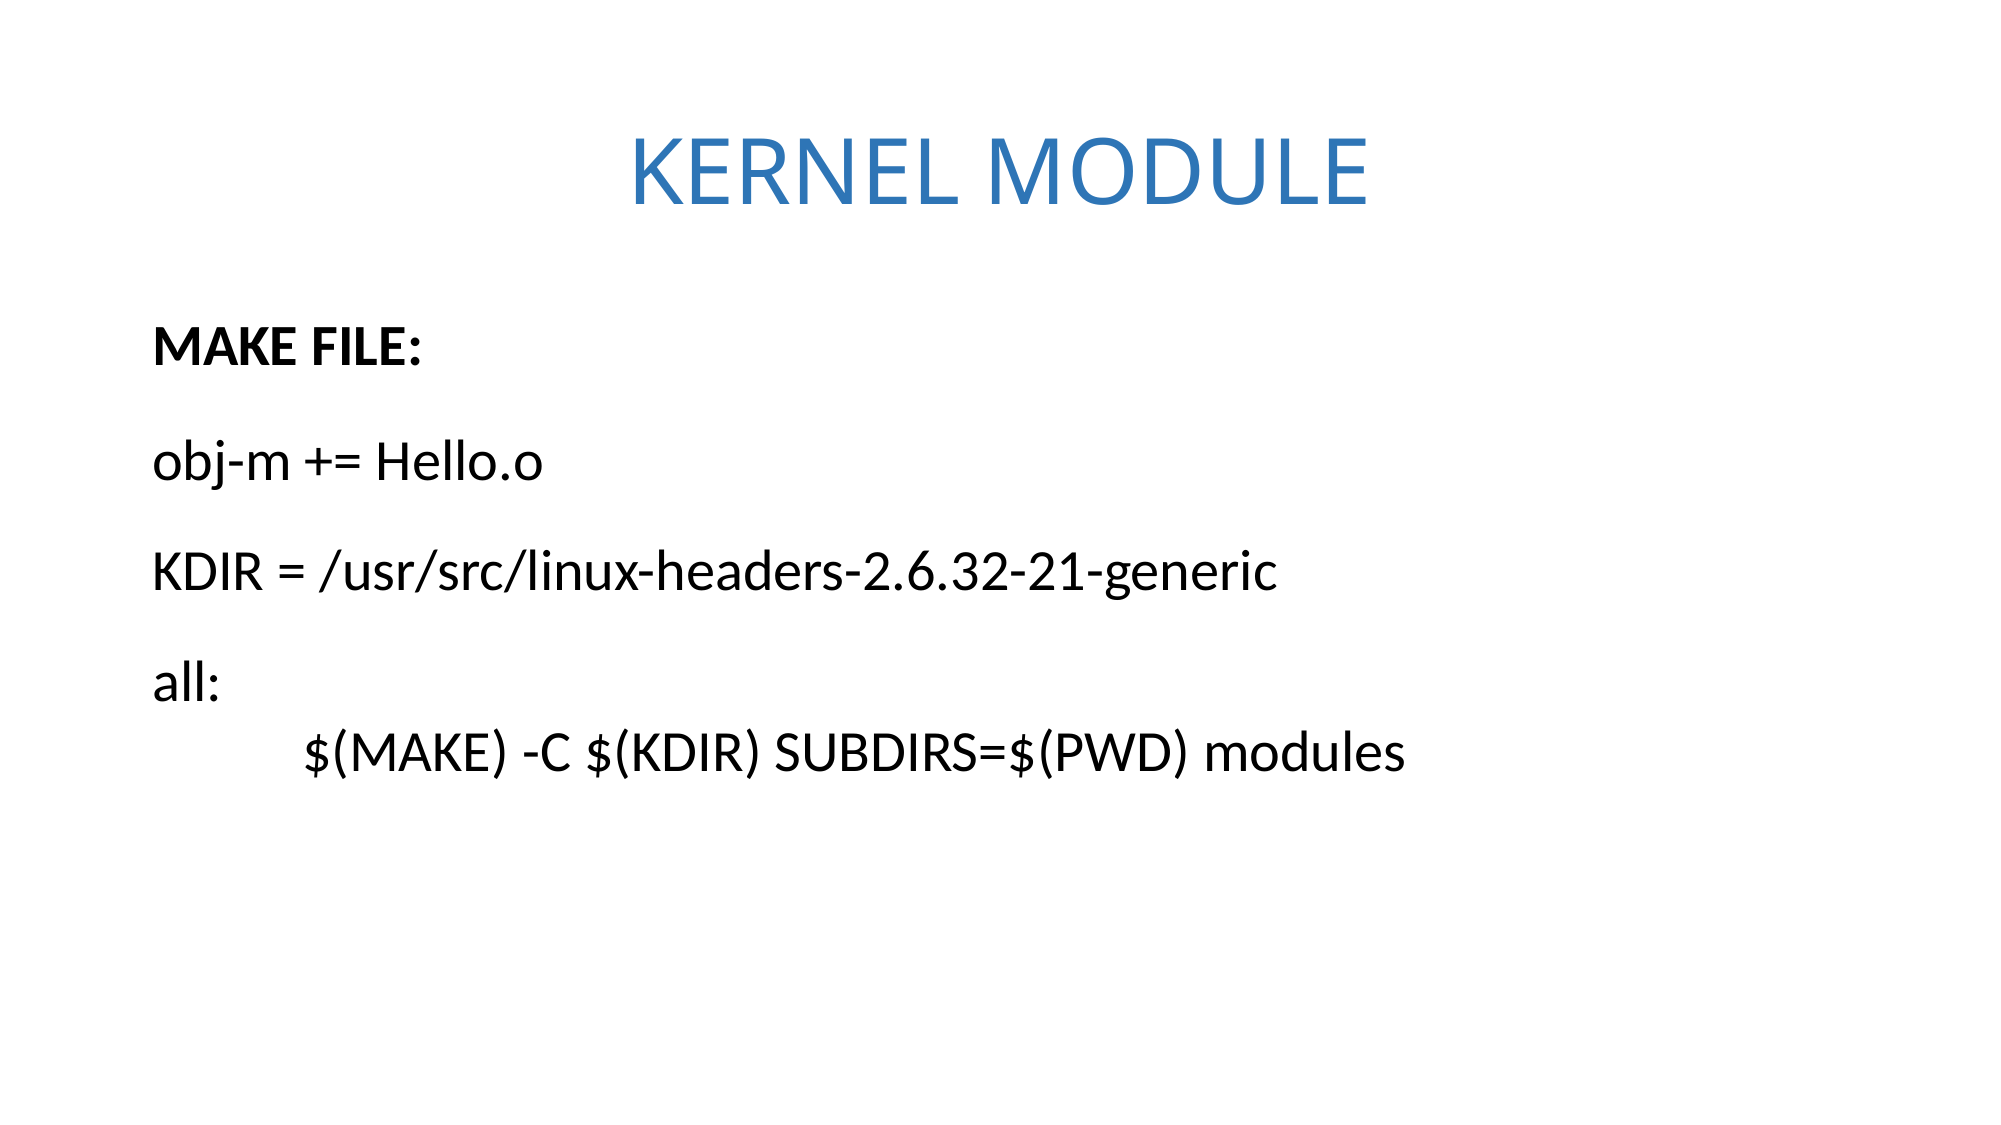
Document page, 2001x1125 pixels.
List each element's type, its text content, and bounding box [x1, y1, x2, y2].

text_box MAKE FILE: obj-m += Hello.o KDIR = /usr/src/linux-headers-2.6.32-21-generic all: $(MAKE) -C $(KDIR) SUBDIRS=$(PWD) modules [137, 299, 1863, 1013]
text_box KERNEL MODULE [137, 59, 1863, 277]
